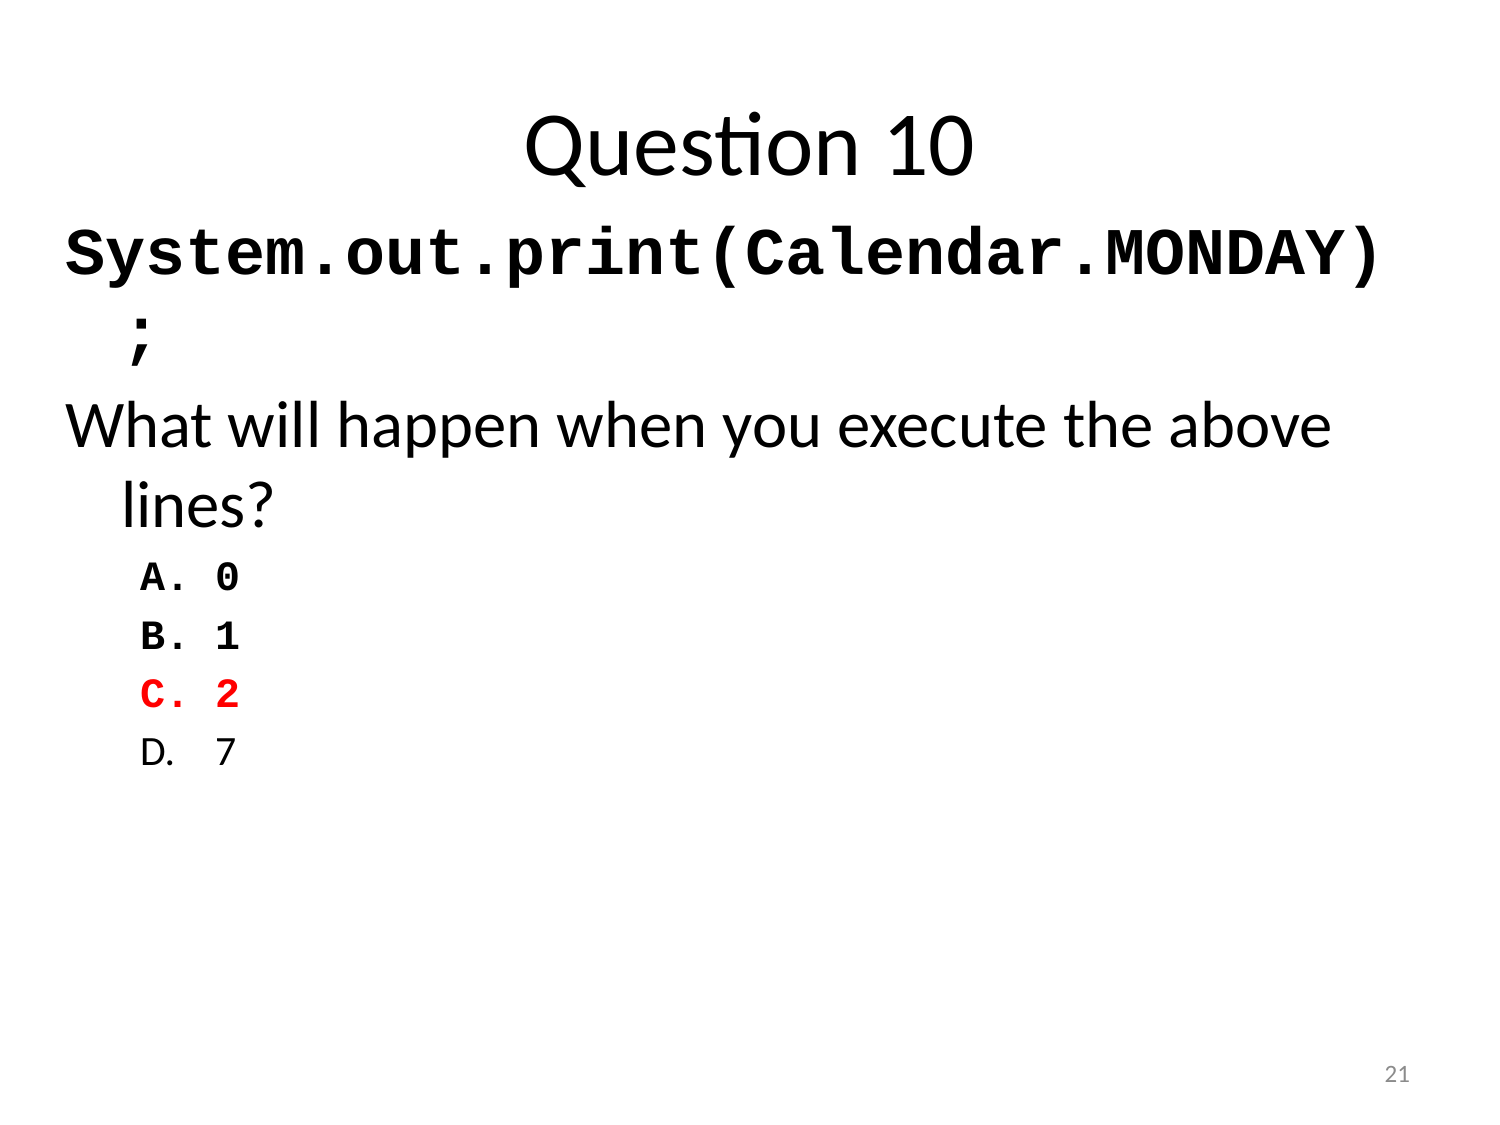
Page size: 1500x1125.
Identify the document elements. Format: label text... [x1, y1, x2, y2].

slide_number 21 [1074, 1042, 1425, 1103]
title Question 10 [75, 45, 1425, 200]
list System.out.print(Calendar.MONDAY); What will happen when you execute the above lines? 0 1 2 7 [50, 200, 1425, 913]
